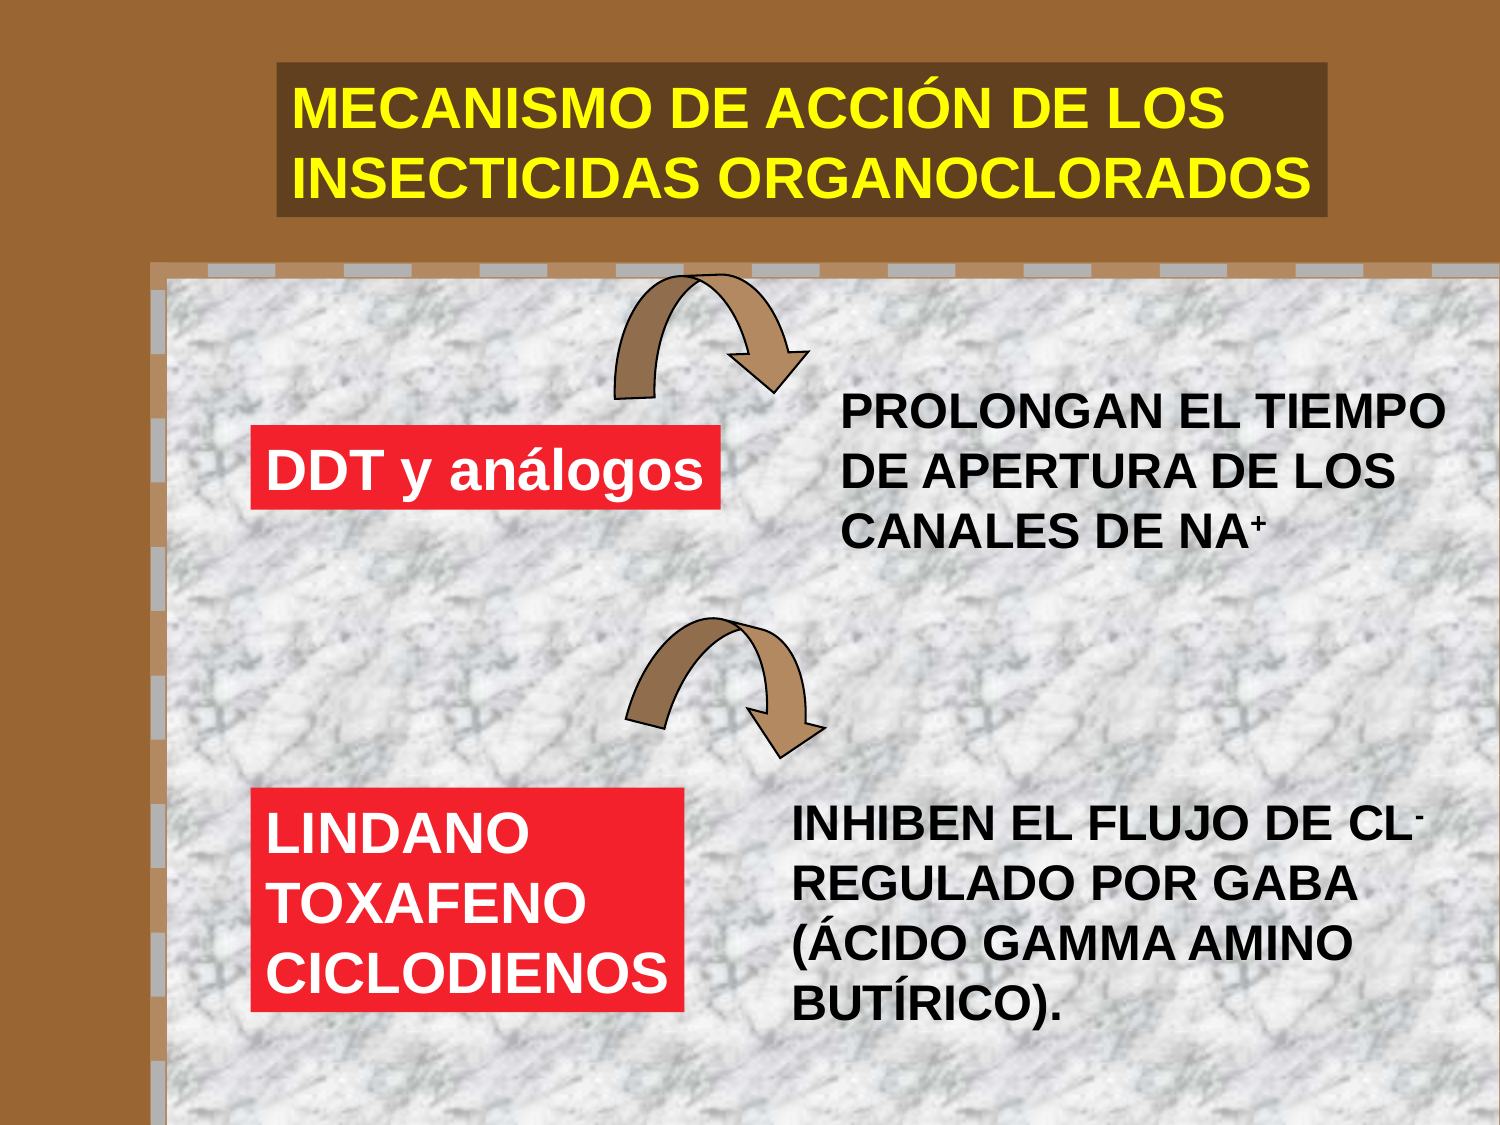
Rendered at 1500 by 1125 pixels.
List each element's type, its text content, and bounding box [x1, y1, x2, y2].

picture [167, 279, 1500, 1125]
text_box [614, 274, 809, 399]
text_box PROLONGAN EL TIEMPO DE APERTURA DE LOS CANALES DE NA+ [825, 370, 1477, 566]
text_box LINDANO TOXAFENO CICLODIENOS [250, 787, 685, 1013]
text_box DDT y análogos [250, 425, 721, 510]
text_box MECANISMO DE ACCIÓN DE LOS INSECTICIDAS ORGANOCLORADOS [276, 62, 1328, 218]
text_box INHIBEN EL FLUJO DE CL- REGULADO POR GABA (ÁCIDO GAMMA AMINO BUTÍRICO). [776, 783, 1454, 1038]
text_box [625, 618, 825, 759]
